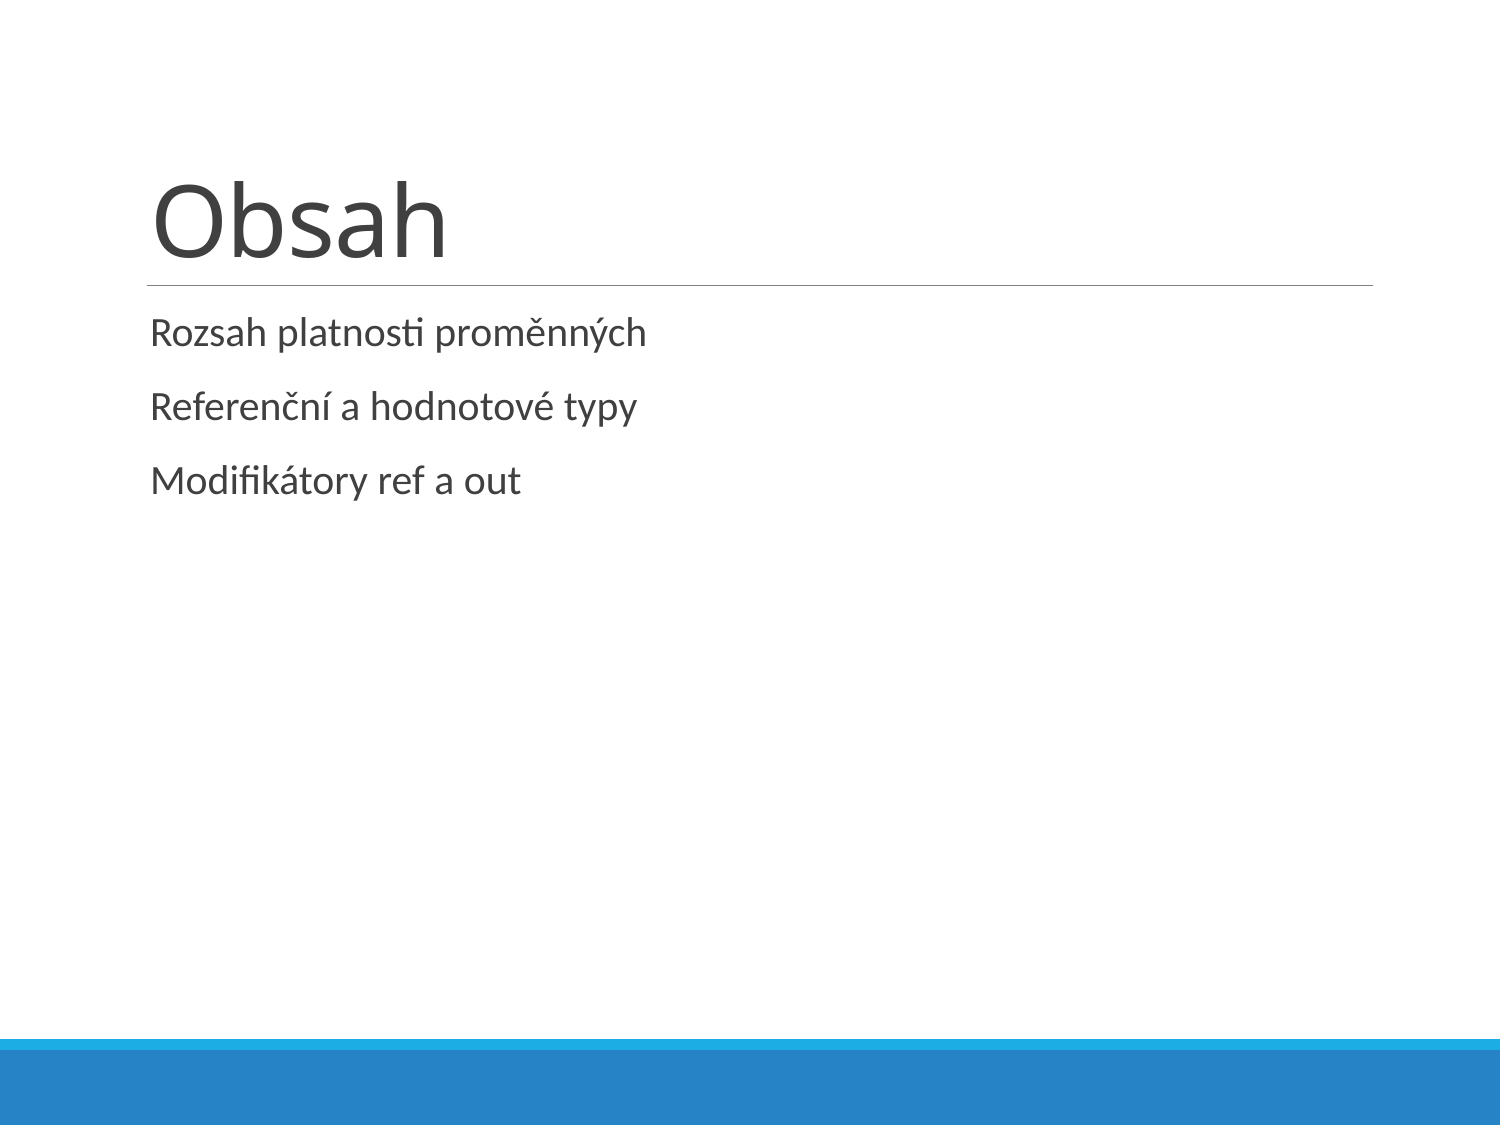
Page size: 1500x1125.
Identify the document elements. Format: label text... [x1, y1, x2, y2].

list Rozsah platnosti proměnných Referenční a hodnotové typy Modifikátory ref a out [135, 302, 1373, 1032]
title Obsah [135, 47, 1373, 285]
